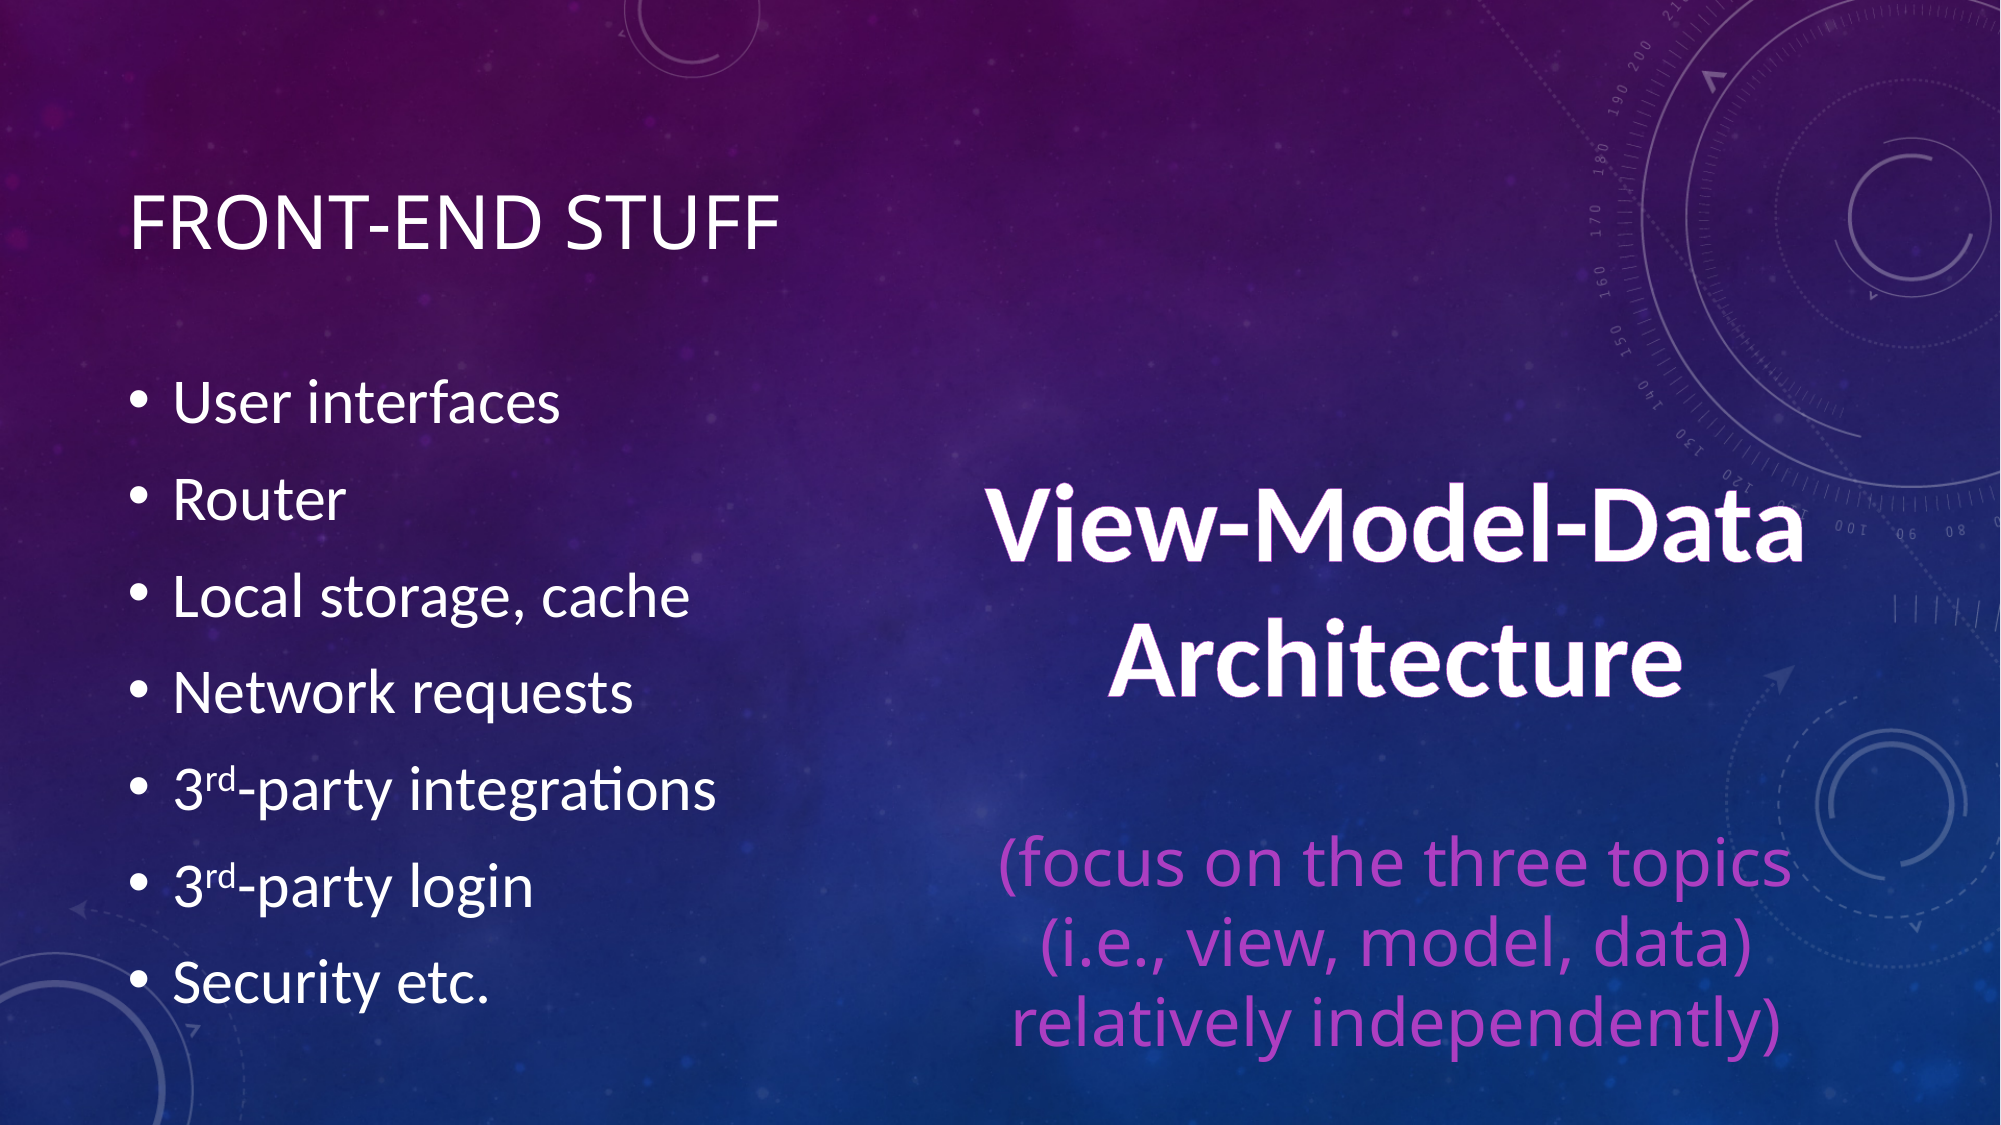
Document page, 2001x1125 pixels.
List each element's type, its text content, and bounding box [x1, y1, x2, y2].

list User interfaces Router Local storage, cache Network requests 3rd-party integrations 3rd-party login Security etc. [112, 351, 1775, 1025]
picture [0, 0, 2001, 1125]
text_box View-Model-Data Architecture [969, 441, 1824, 812]
title Front-end stuff [112, 99, 1775, 339]
text_box (focus on the three topics (i.e., view, model, data) relatively independently) [896, 812, 1897, 1068]
